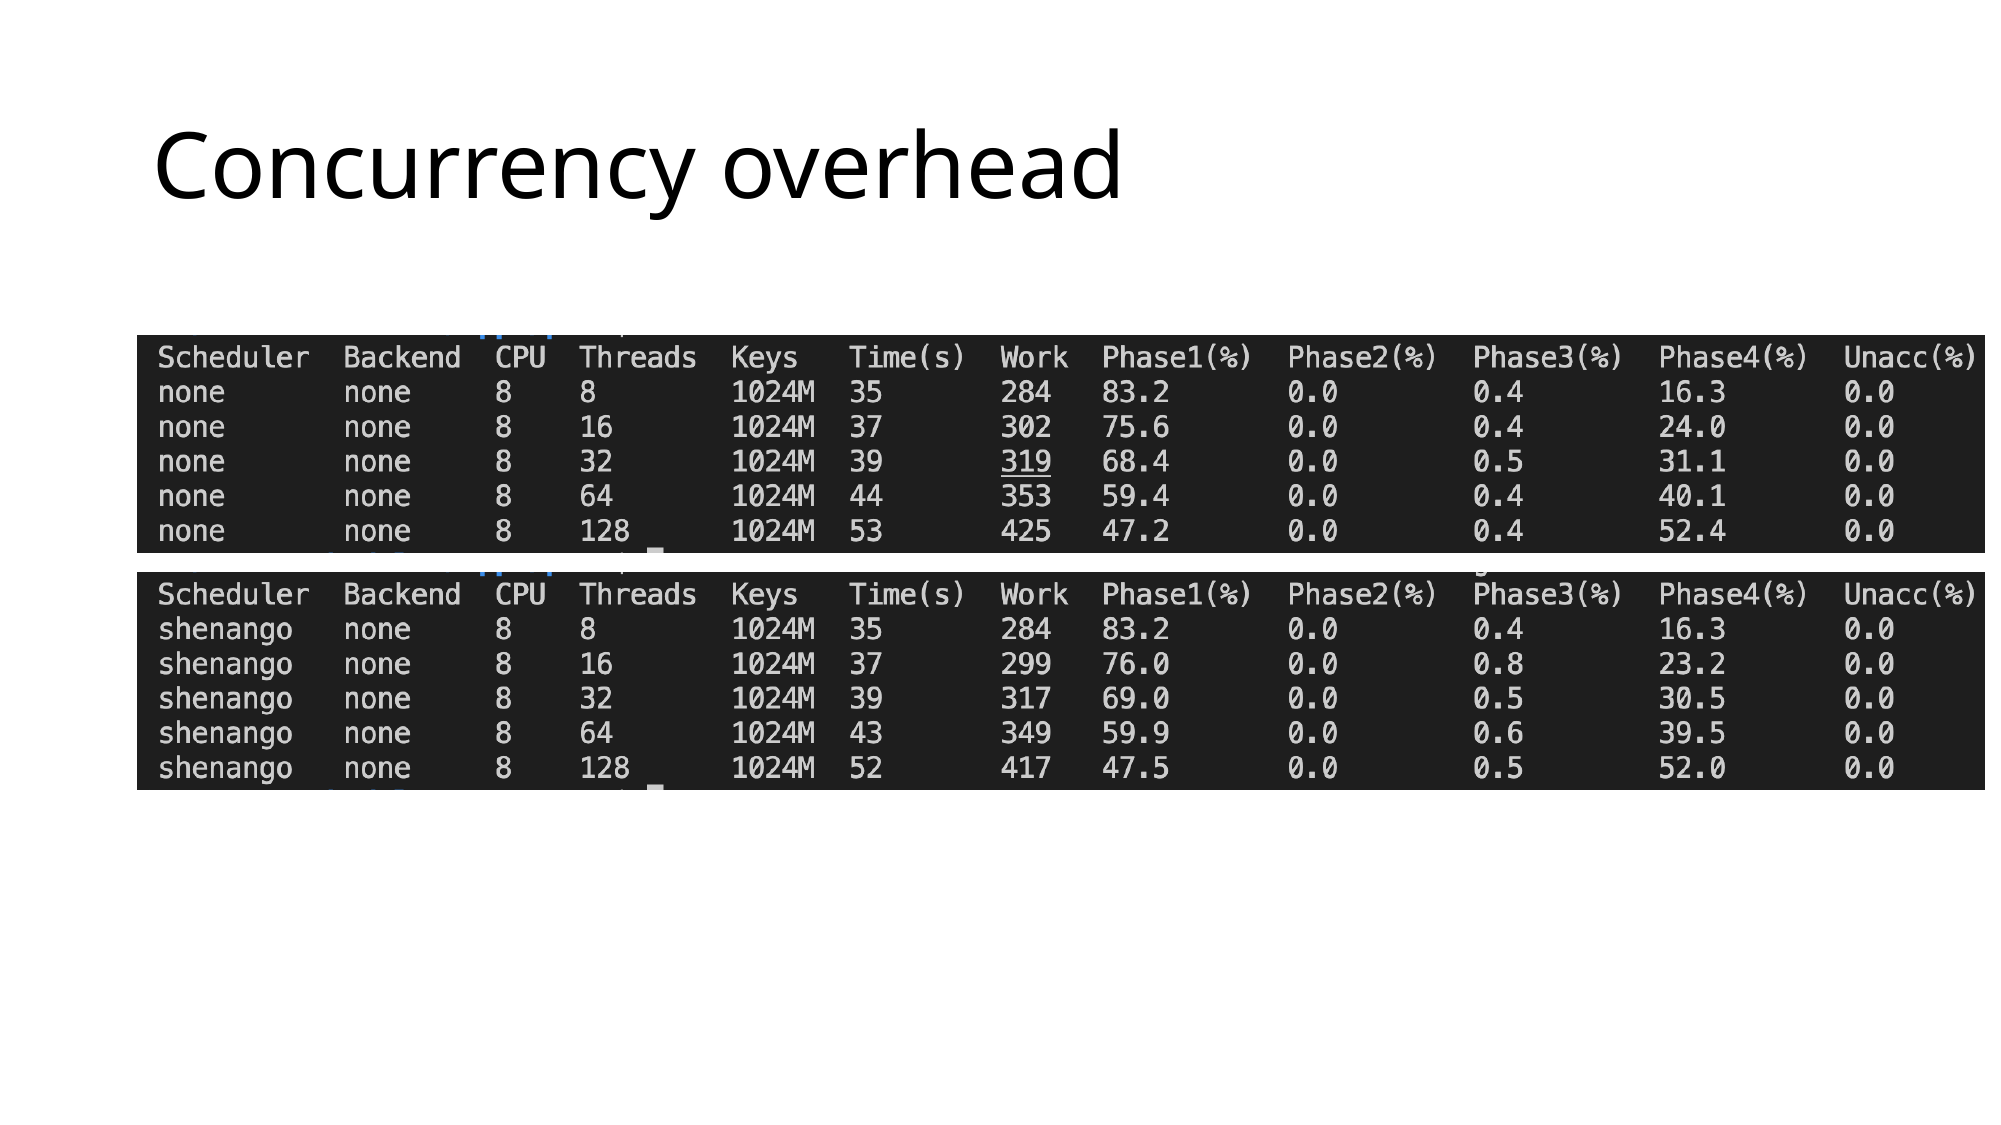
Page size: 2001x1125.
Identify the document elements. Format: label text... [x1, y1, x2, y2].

title Concurrency overhead [137, 59, 1863, 278]
picture [137, 335, 1985, 553]
picture [137, 572, 1985, 790]
